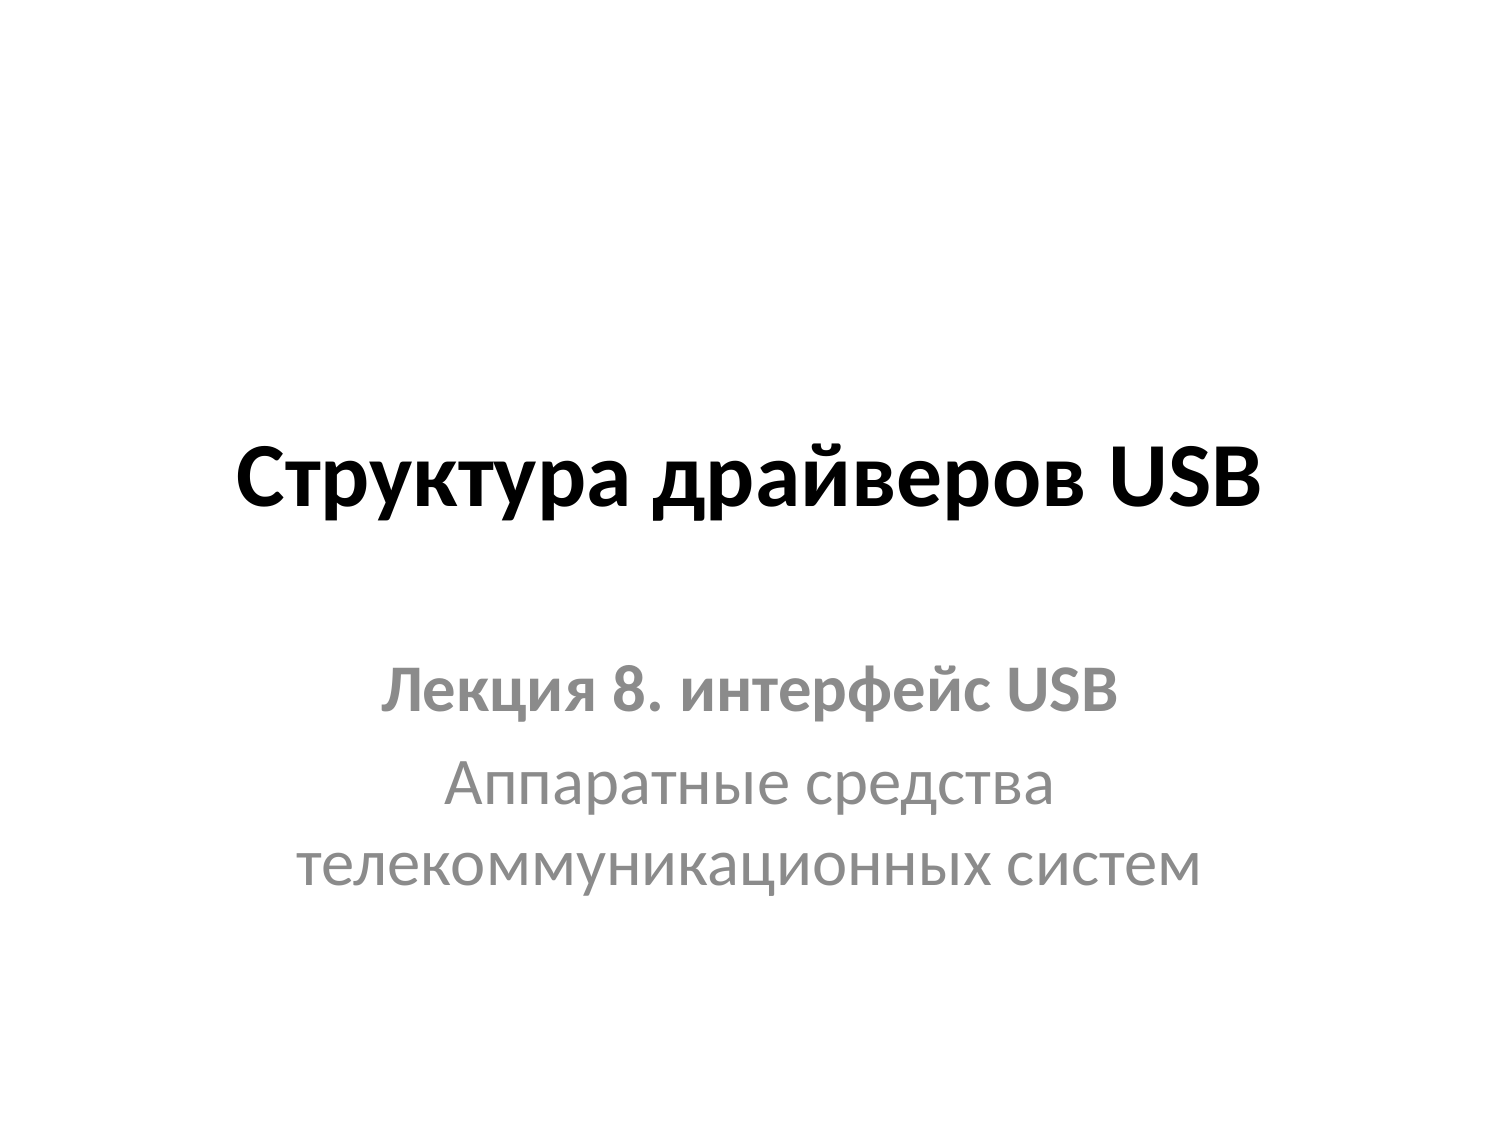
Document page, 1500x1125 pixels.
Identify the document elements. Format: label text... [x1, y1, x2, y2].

title Структура драйверов USB [112, 349, 1388, 591]
subtitle Лекция 8. интерфейс USB Аппаратные средства телекоммуникационных систем [225, 637, 1275, 925]
